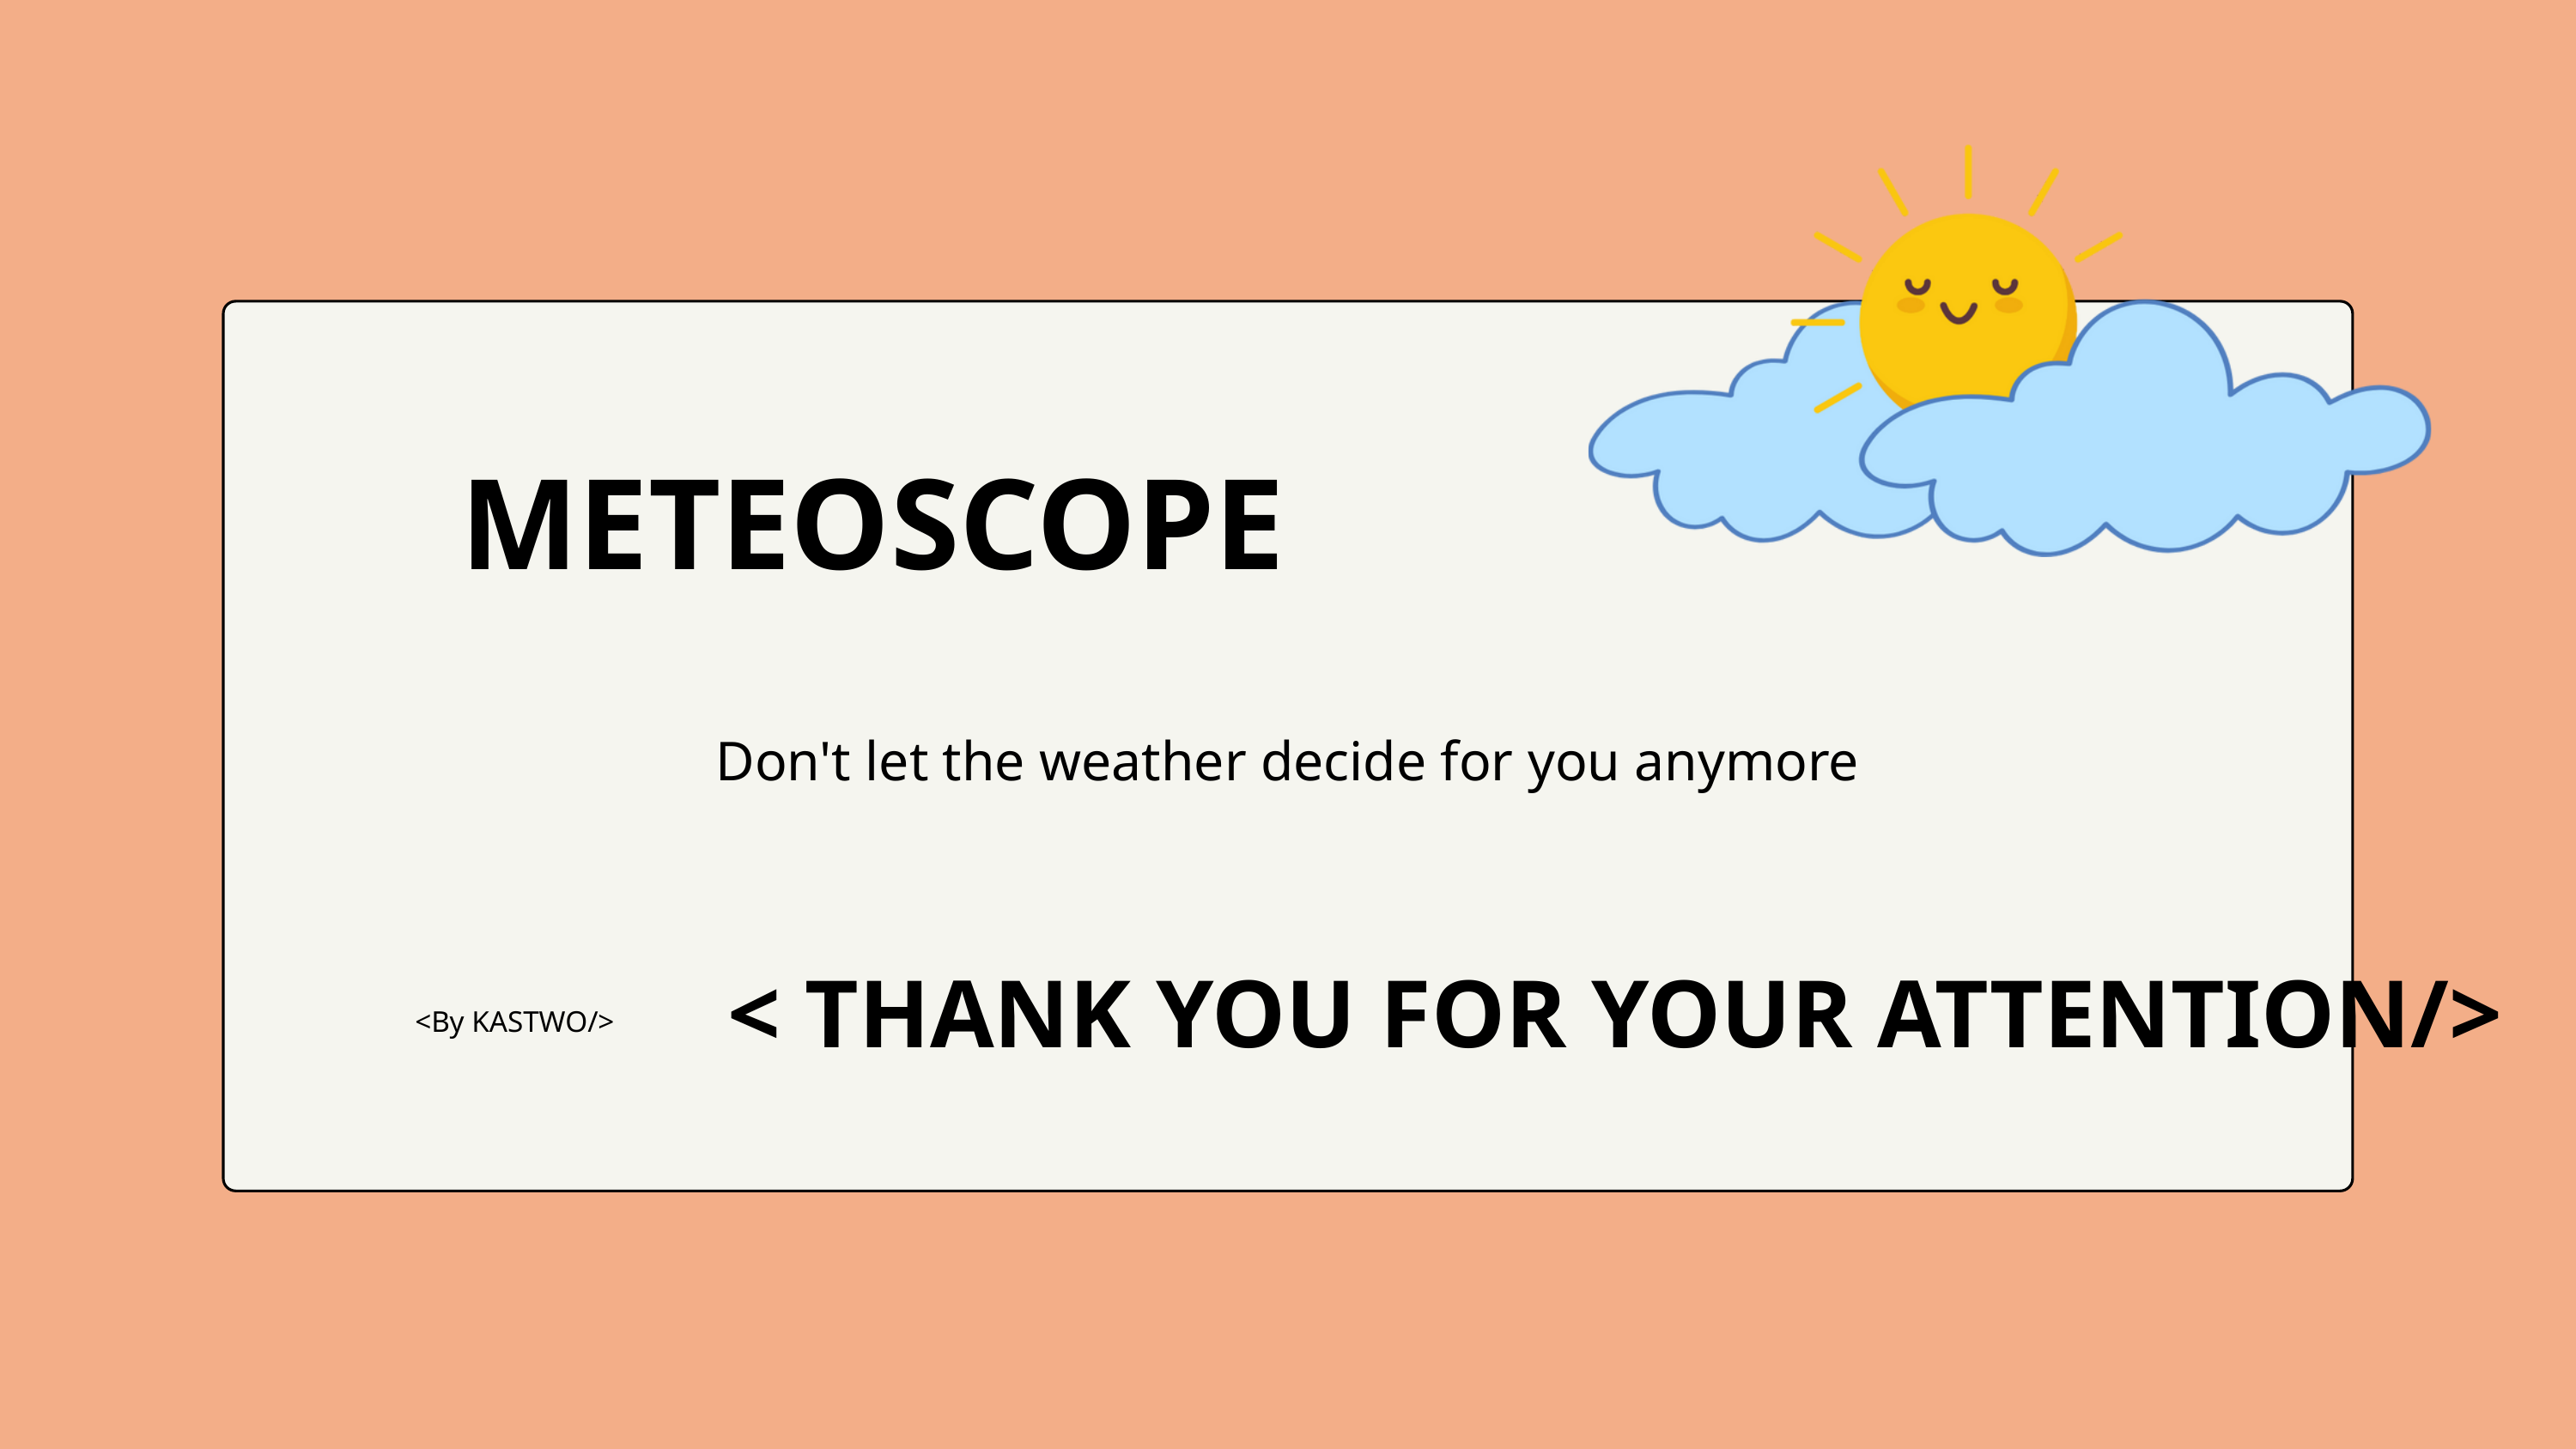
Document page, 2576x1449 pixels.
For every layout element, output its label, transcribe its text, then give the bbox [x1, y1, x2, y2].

text_box < THANK YOU FOR YOUR ATTENTION/> [2360, 936, 2506, 1066]
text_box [222, 300, 2354, 1191]
text_box [1588, 144, 2432, 557]
